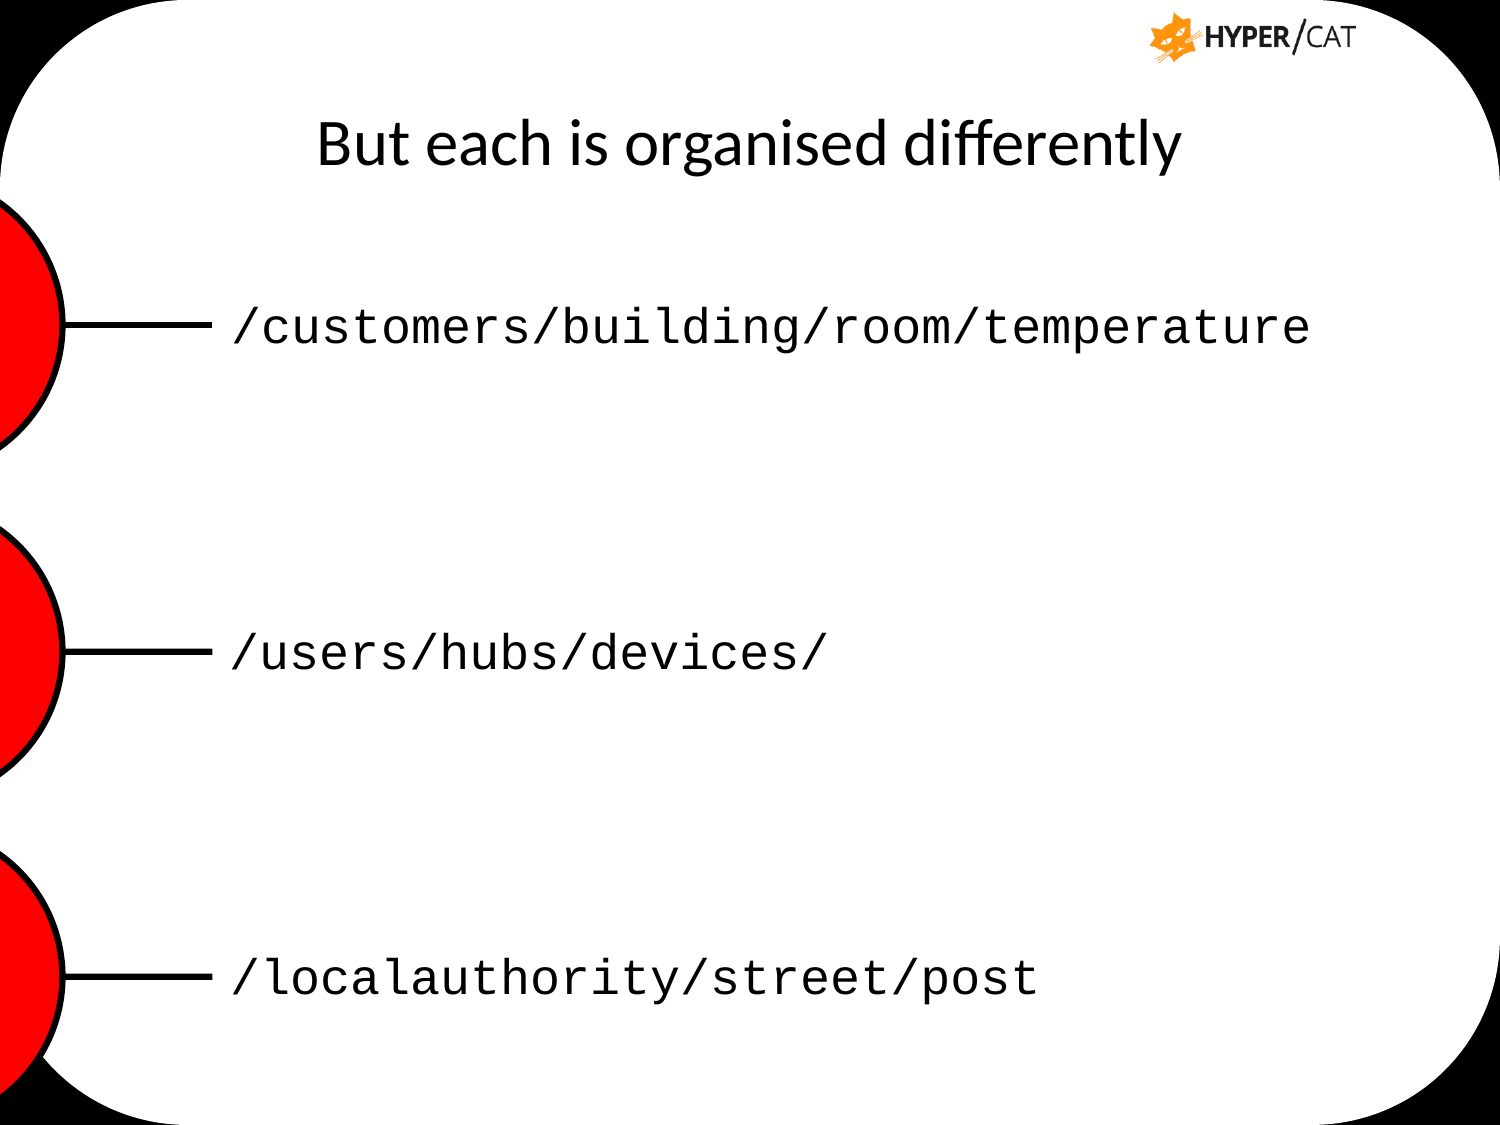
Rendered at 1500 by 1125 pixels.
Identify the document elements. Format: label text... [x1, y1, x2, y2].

text_box [0, 852, 65, 1102]
text_box /customers/building/room/temperature [216, 285, 1326, 361]
text_box /localauthority/street/post [215, 937, 1055, 1013]
text_box [0, 527, 65, 777]
text_box [0, 200, 65, 450]
title But each is organised differently [75, 45, 1425, 233]
picture [1149, 12, 1356, 63]
text_box /users/hubs/devices/ [214, 612, 845, 688]
